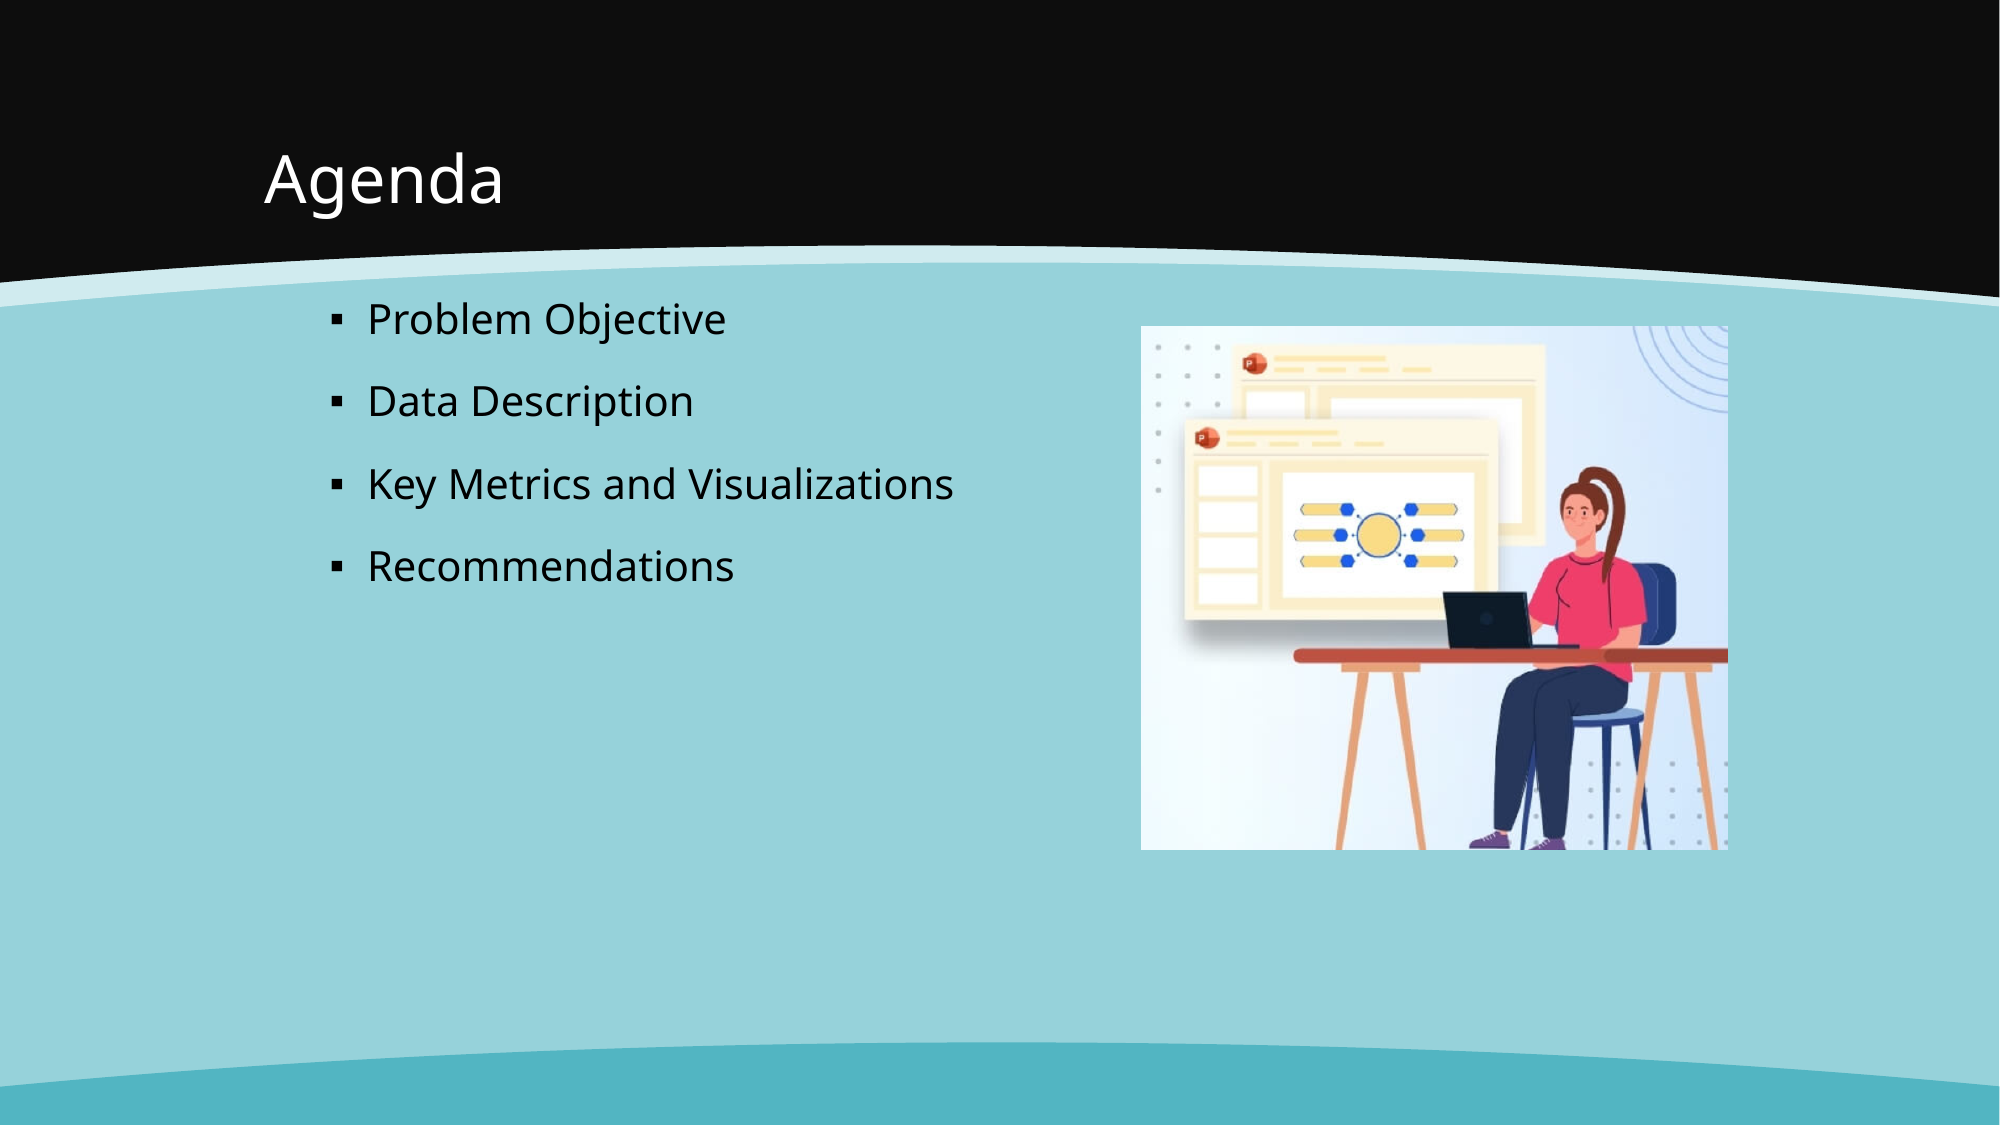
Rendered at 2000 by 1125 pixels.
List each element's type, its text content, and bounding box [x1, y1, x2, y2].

title Agenda [249, 45, 1750, 225]
list Problem Objective Data Description Key Metrics and Visualizations Recommendations [314, 290, 977, 617]
picture [1141, 326, 1728, 850]
